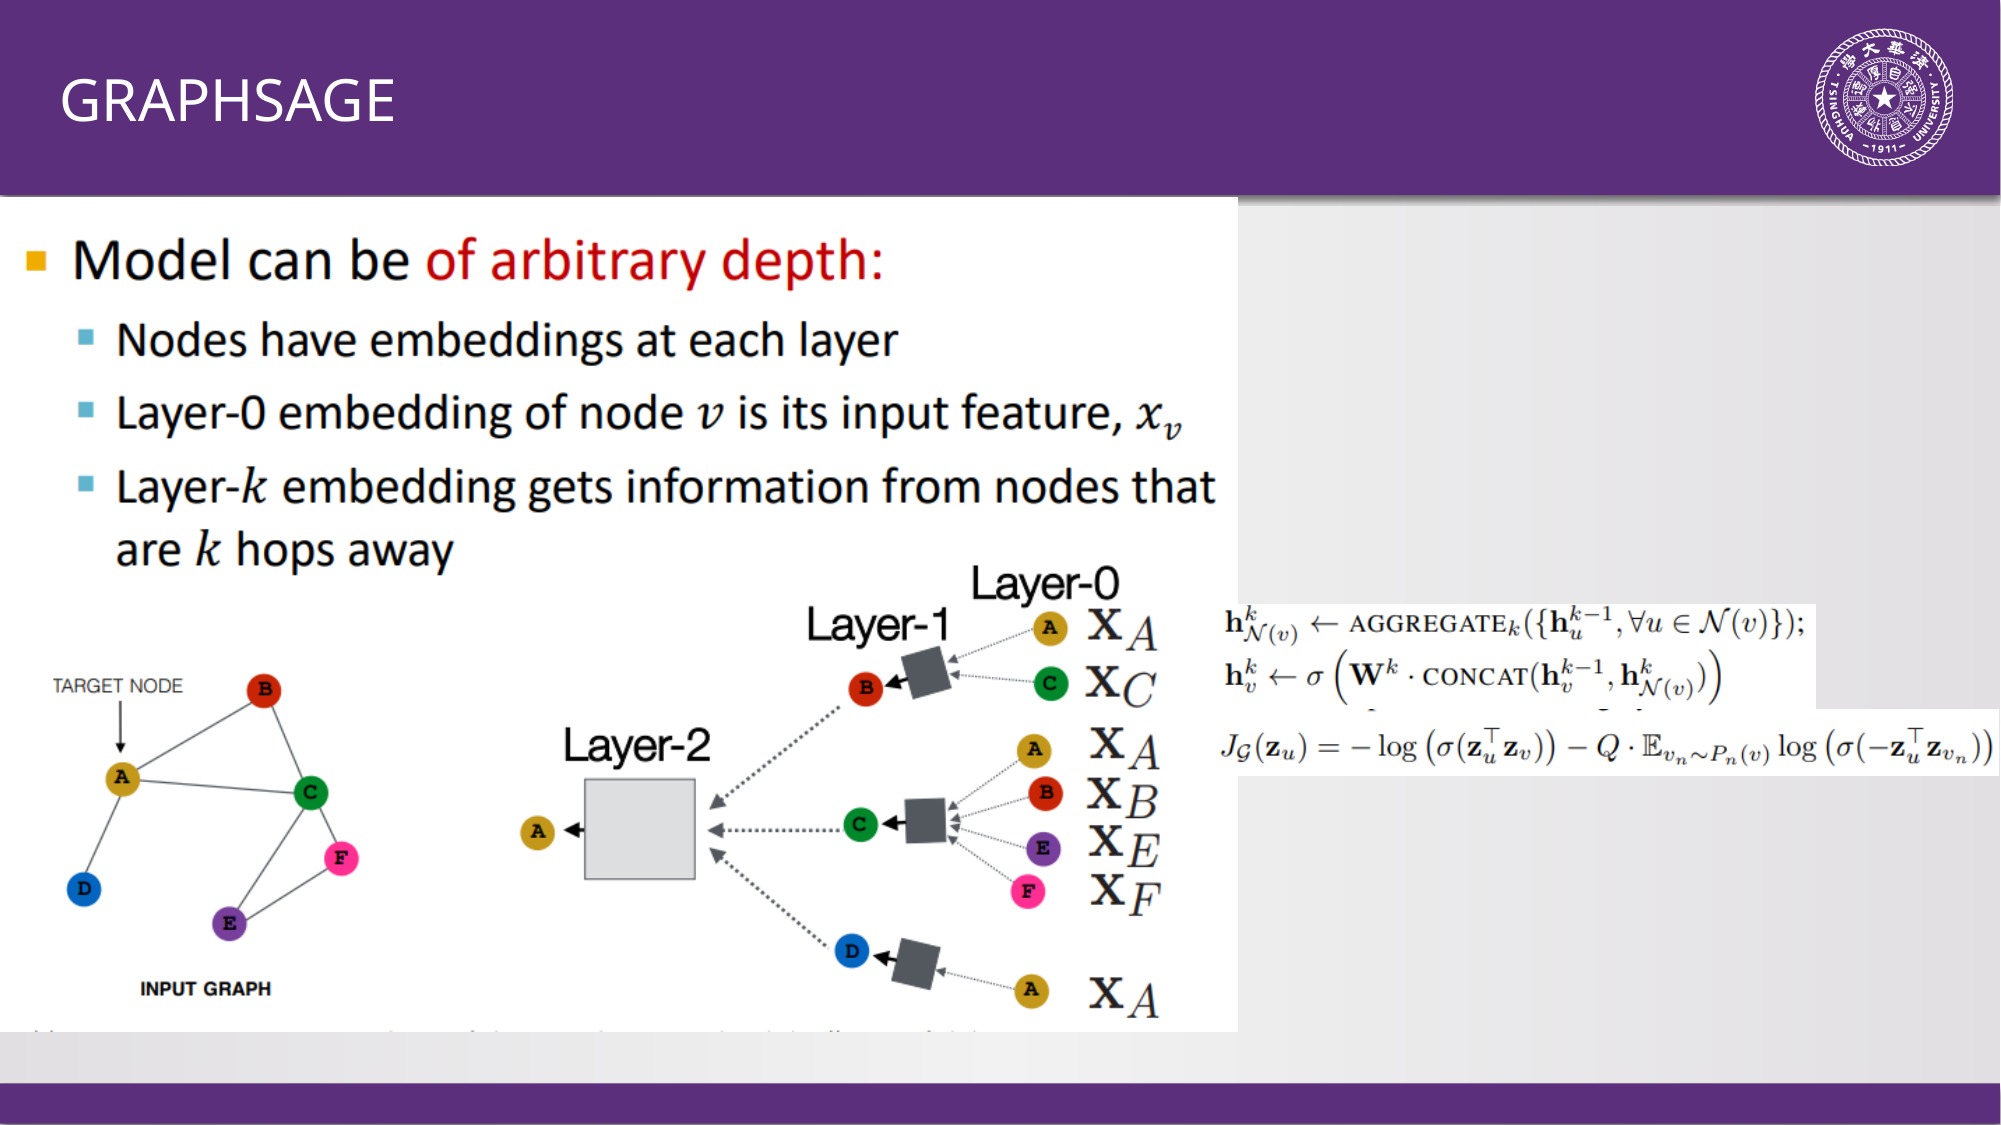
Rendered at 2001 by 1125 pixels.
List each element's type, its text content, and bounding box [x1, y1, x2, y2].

title GraphSage [44, 14, 1816, 181]
picture [0, 196, 2000, 1033]
